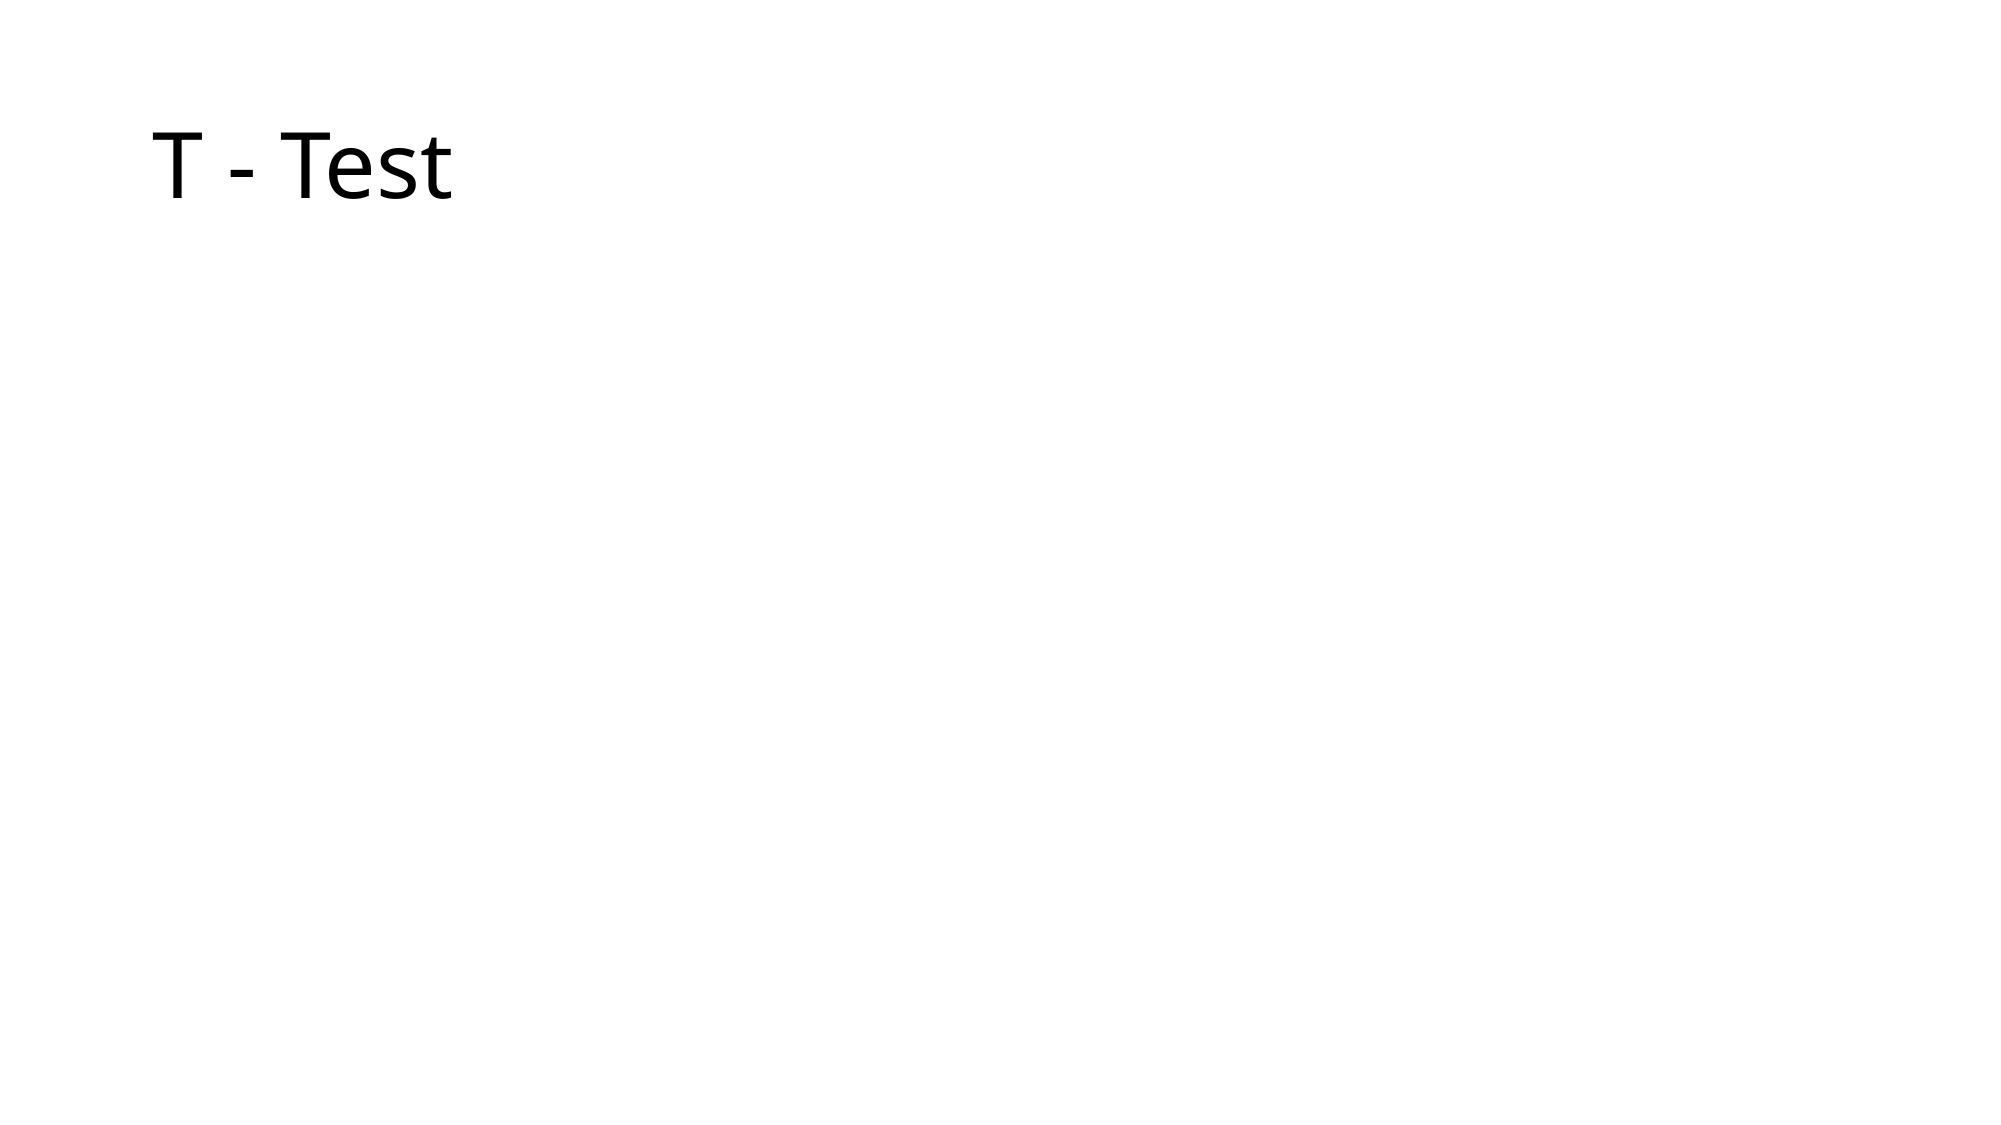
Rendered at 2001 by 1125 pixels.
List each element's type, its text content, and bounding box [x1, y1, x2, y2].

title T - Test [137, 59, 1863, 278]
